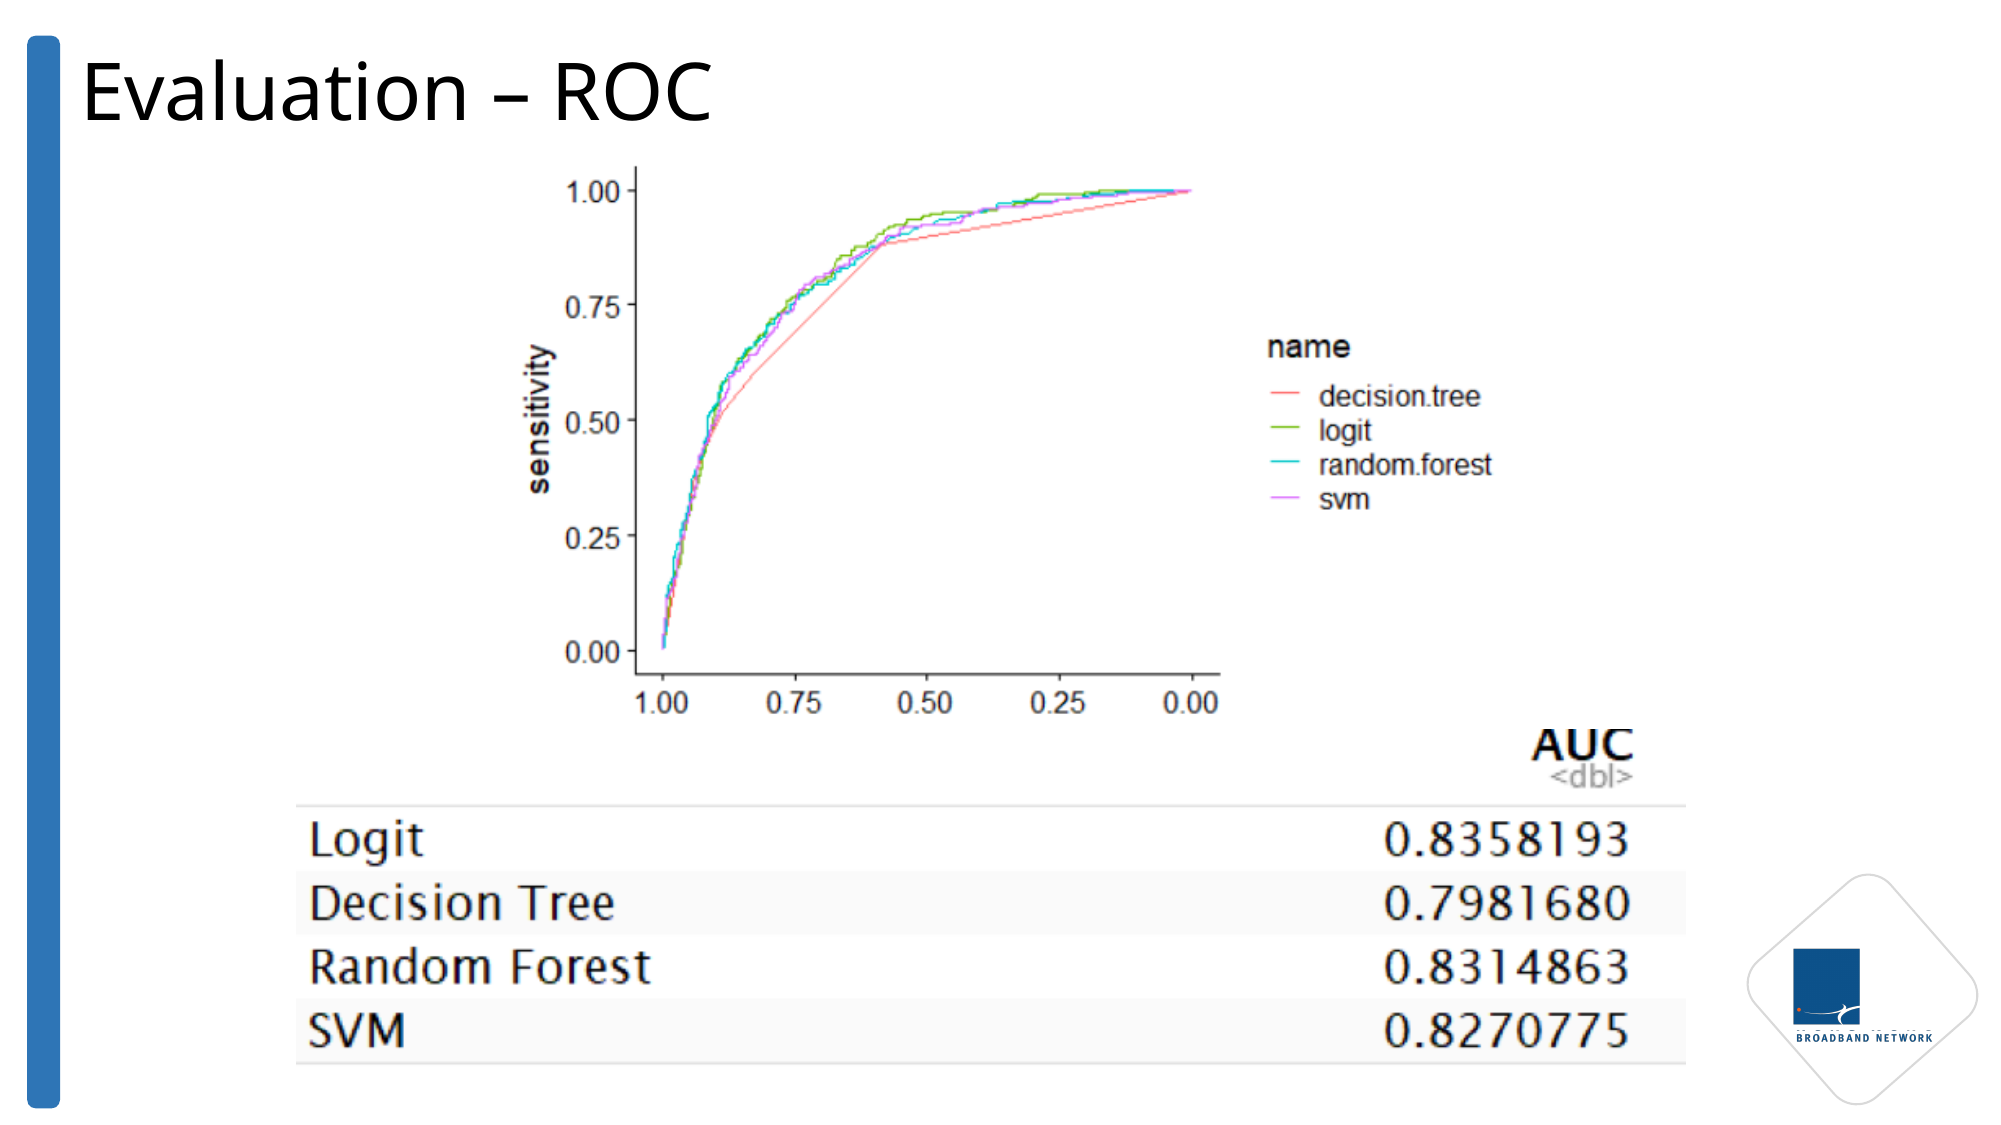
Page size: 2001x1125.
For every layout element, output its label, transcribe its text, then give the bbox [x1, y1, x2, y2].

text_box [26, 34, 62, 1110]
title Evaluation – ROC [65, 43, 1791, 145]
picture [296, 165, 1686, 1082]
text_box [1772, 899, 1953, 1080]
